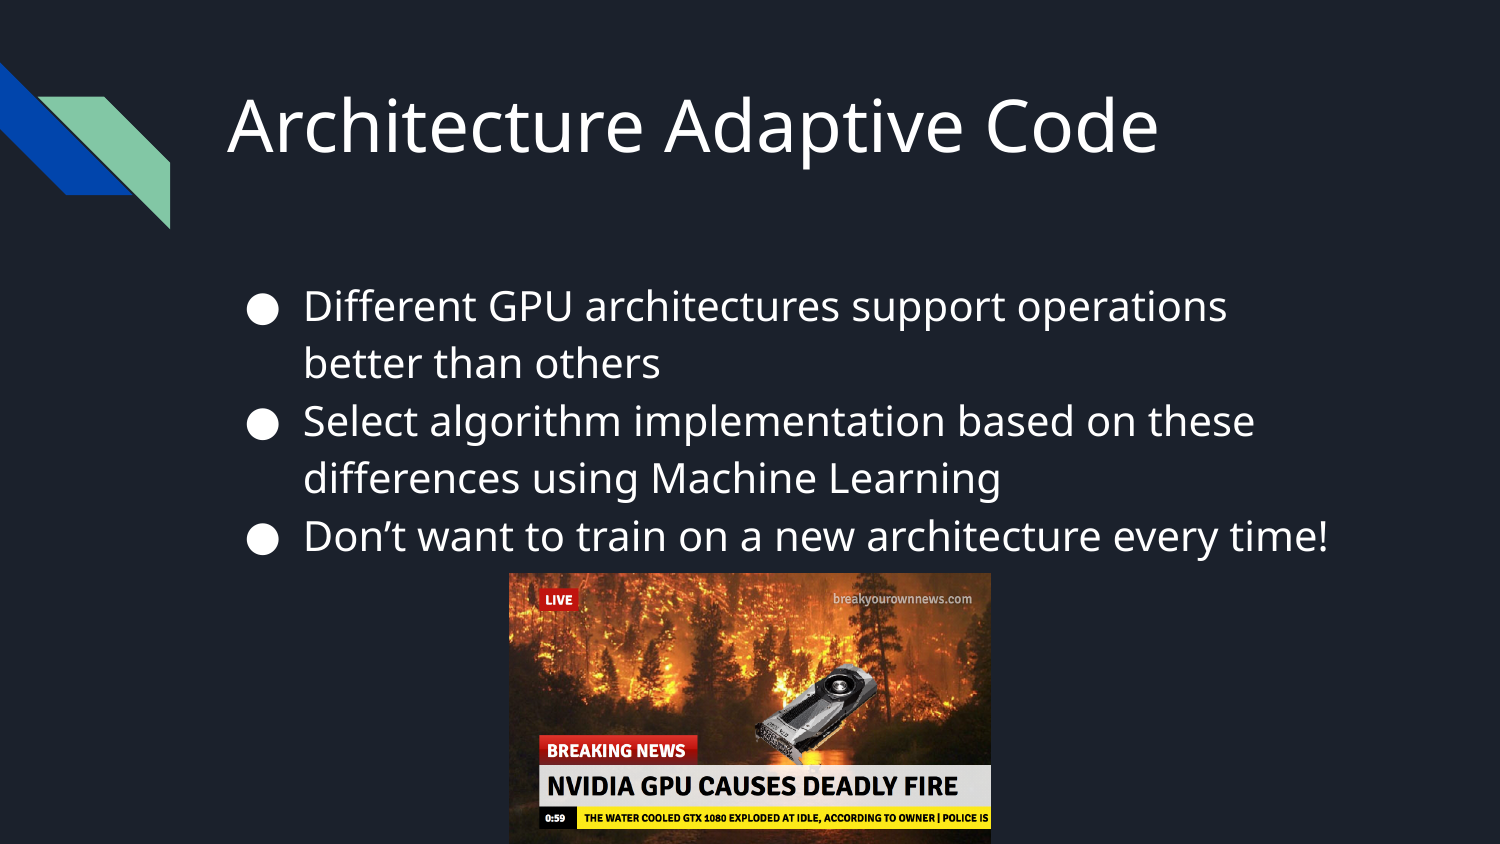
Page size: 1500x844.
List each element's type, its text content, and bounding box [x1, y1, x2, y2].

picture [509, 573, 991, 844]
list Different GPU architectures support operations better than others Select algorithm implementation based on these differences using Machine Learning Don’t want to train on a new architecture every time! [212, 257, 1368, 735]
title Architecture Adaptive Code [212, 64, 1368, 215]
